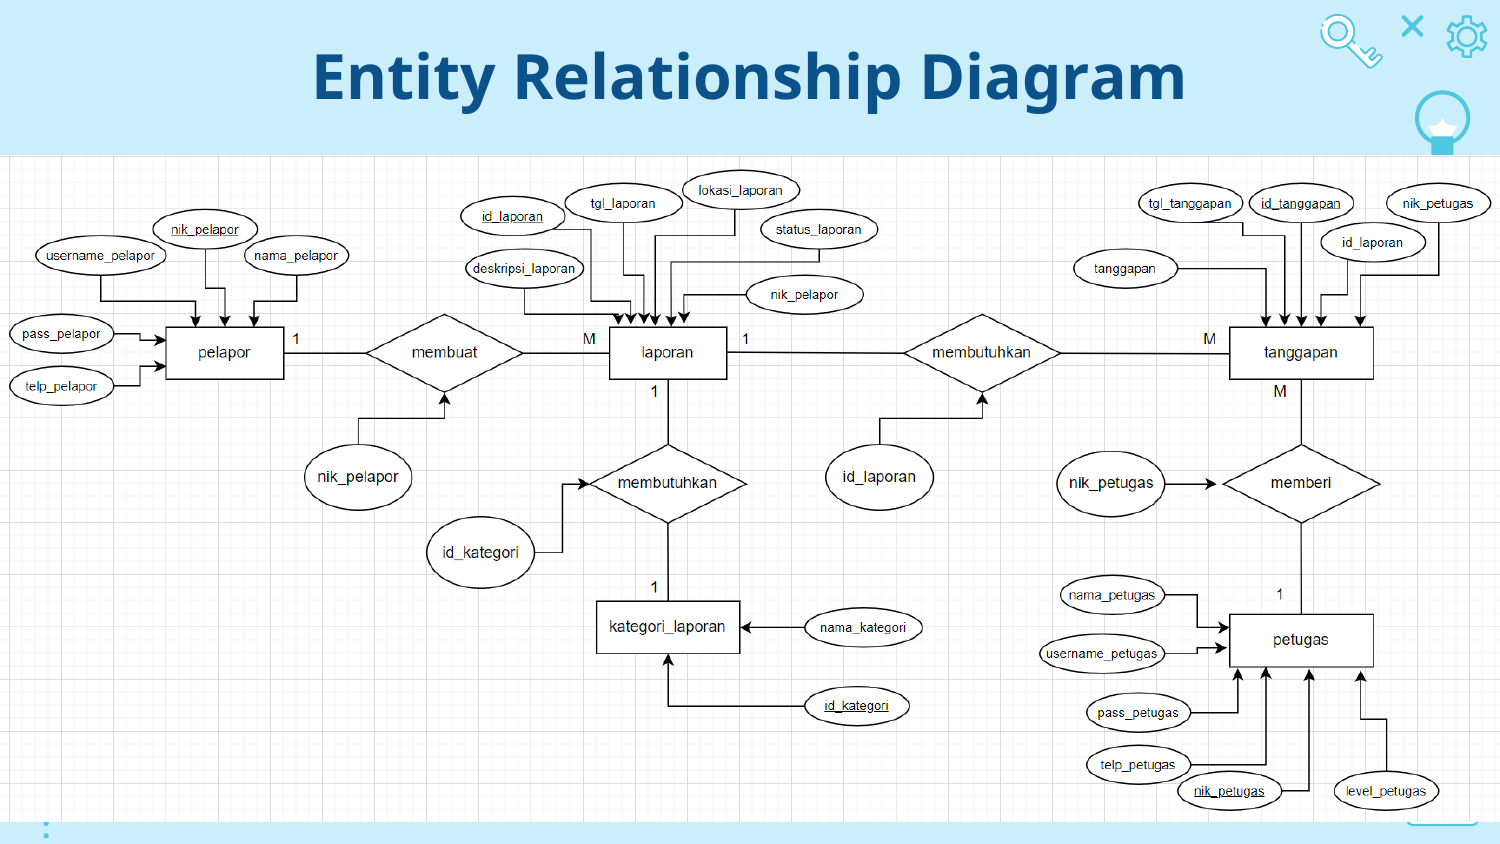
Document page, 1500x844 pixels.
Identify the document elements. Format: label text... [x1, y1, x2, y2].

picture [0, 155, 1500, 822]
title Entity Relationship Diagram [118, 22, 1382, 117]
